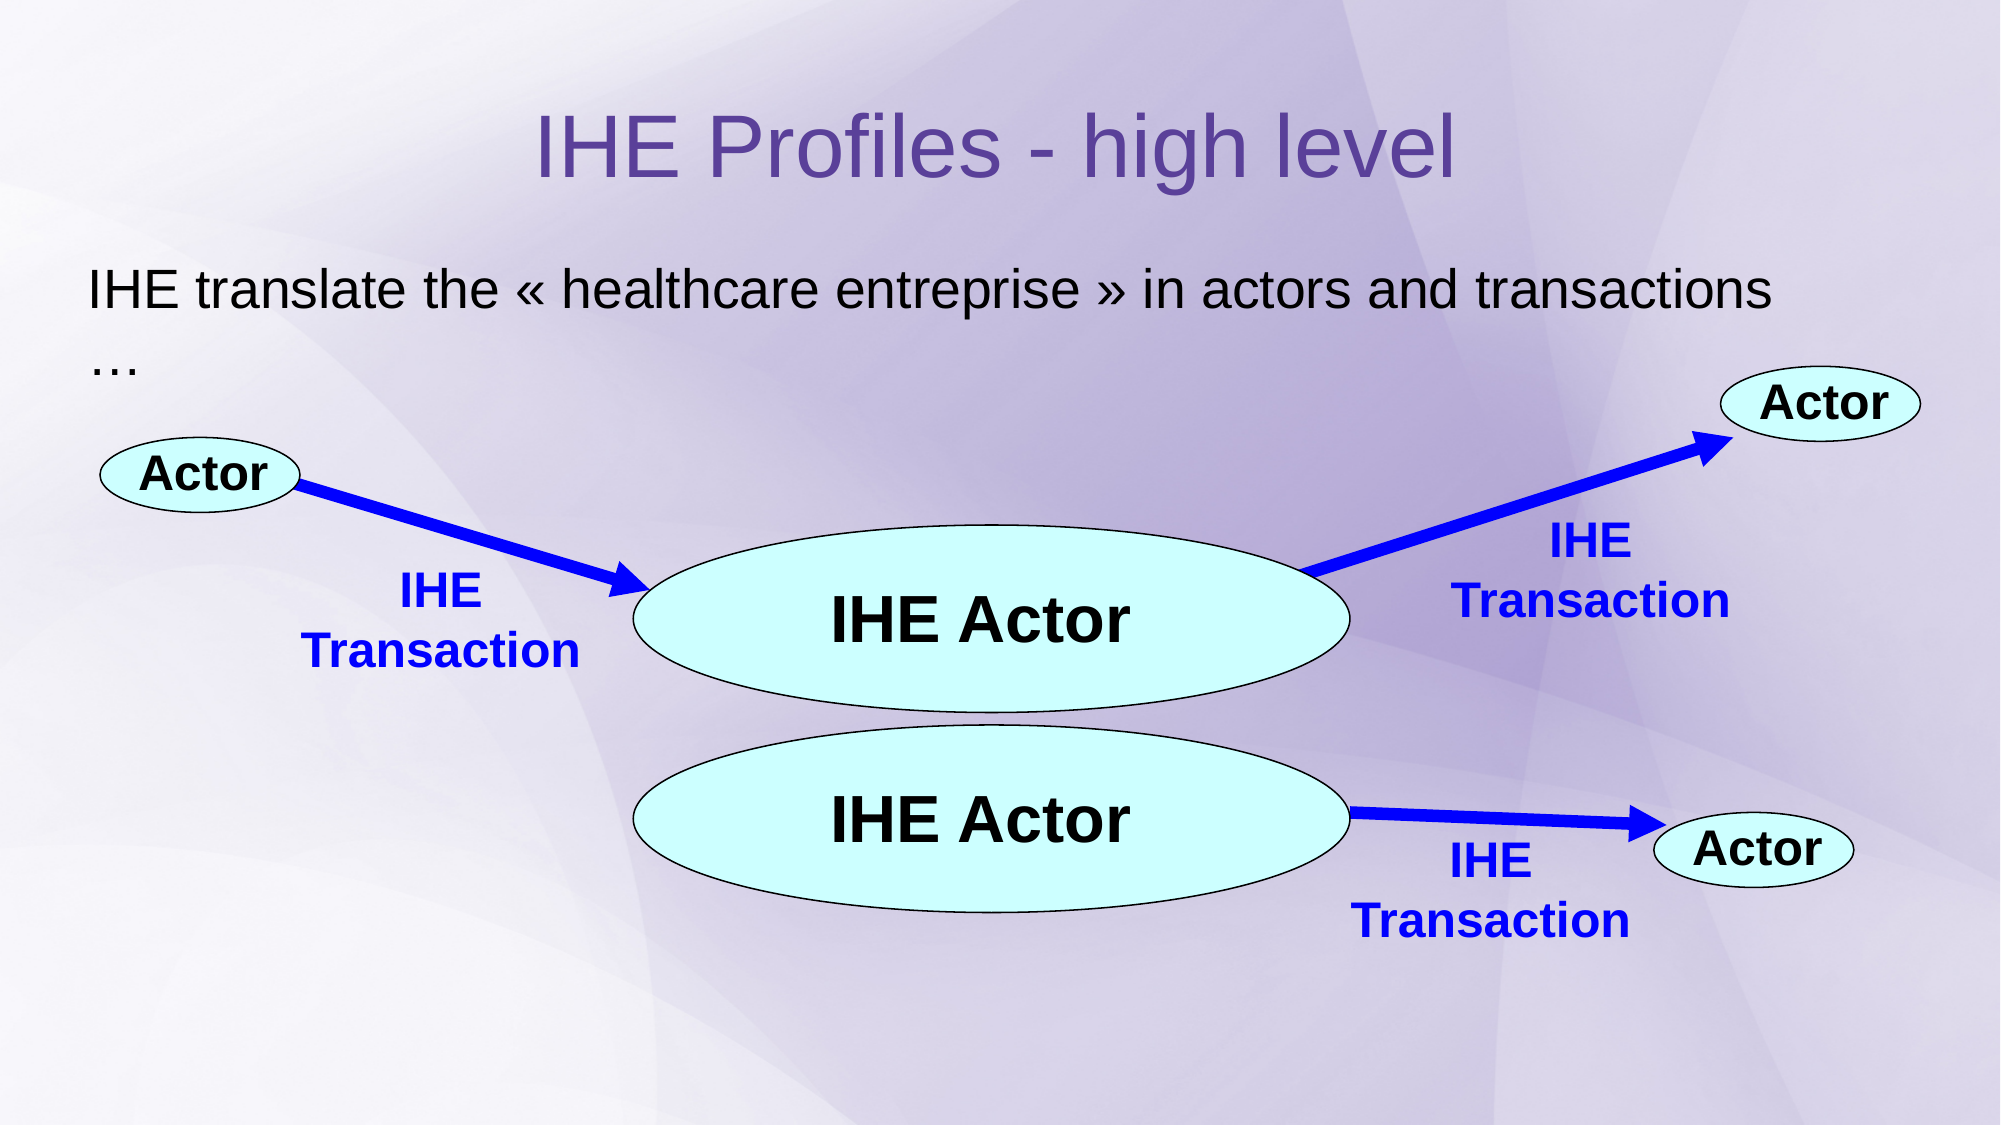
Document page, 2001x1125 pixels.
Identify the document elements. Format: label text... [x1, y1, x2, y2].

text_box IHE Actor [815, 768, 1147, 864]
picture [0, 0, 2001, 1125]
text_box IHE Transaction [1435, 499, 1746, 635]
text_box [1716, 362, 1932, 442]
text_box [1649, 808, 1865, 888]
text_box [633, 525, 1350, 713]
text_box [633, 724, 1350, 913]
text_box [95, 433, 311, 513]
title IHE Profiles - high level [95, 48, 1897, 237]
text_box [596, 573, 650, 593]
text_box IHE Transaction [285, 549, 596, 685]
text_box IHE Transaction [1335, 819, 1646, 955]
text_box IHE Actor [815, 568, 1147, 664]
text_box IHE translate the « healthcare entreprise » in actors and transactions … [72, 245, 1854, 394]
